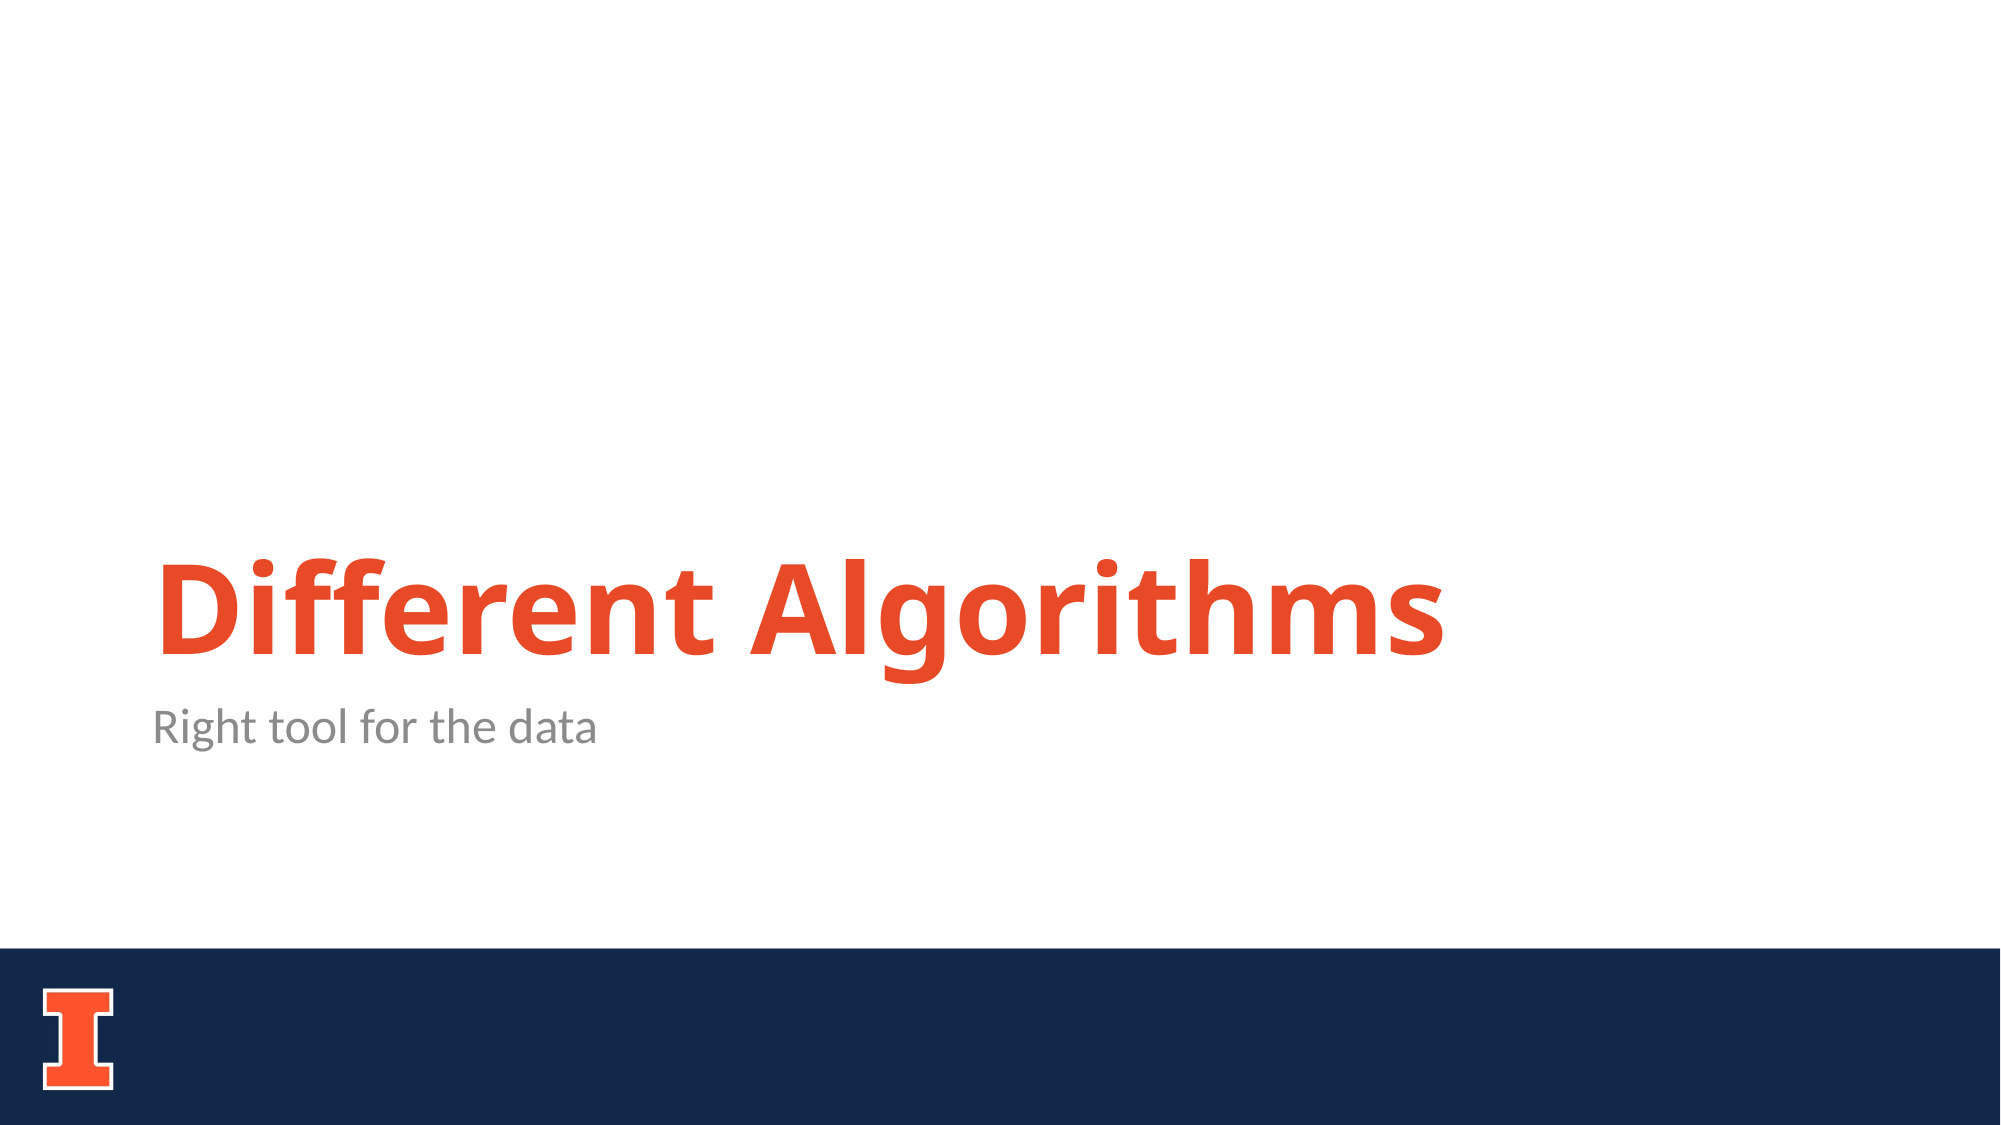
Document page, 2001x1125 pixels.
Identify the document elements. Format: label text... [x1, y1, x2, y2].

list Right tool for the data [137, 693, 1863, 940]
title Different Algorithms [137, 220, 1863, 689]
picture [0, 0, 2001, 1125]
